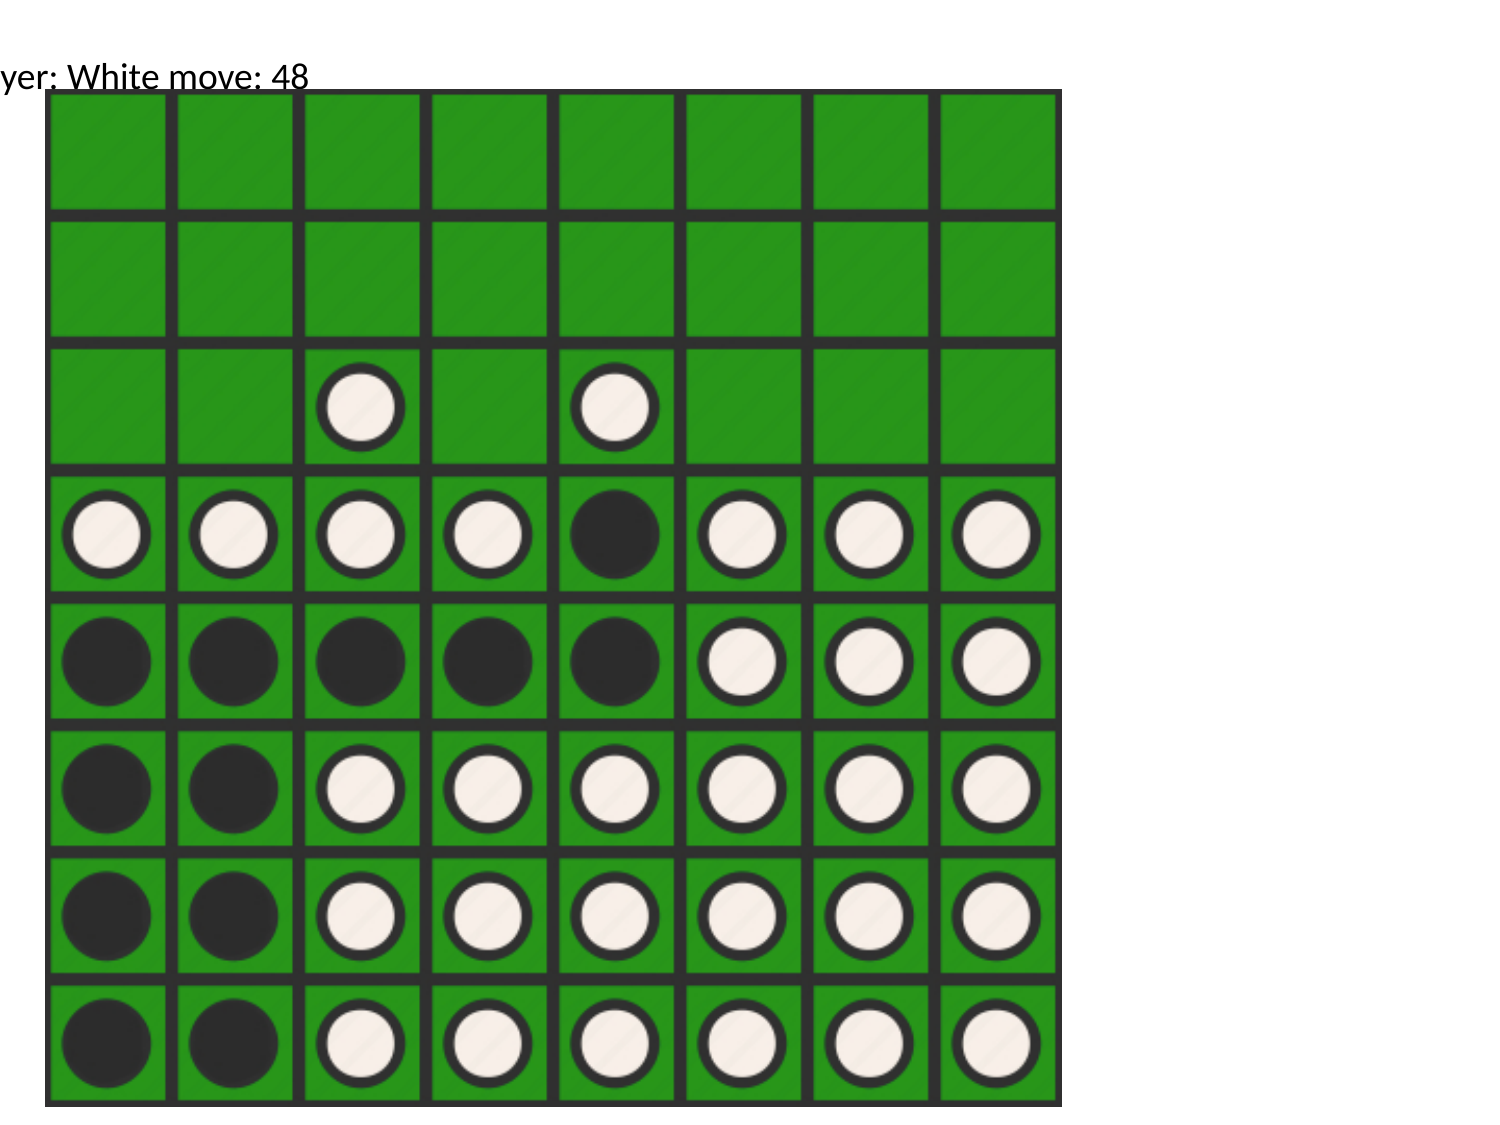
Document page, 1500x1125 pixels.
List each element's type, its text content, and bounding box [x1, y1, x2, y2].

text_box turn: 38 player: White move: 48 [0, 44, 325, 105]
picture [44, 89, 1062, 1107]
